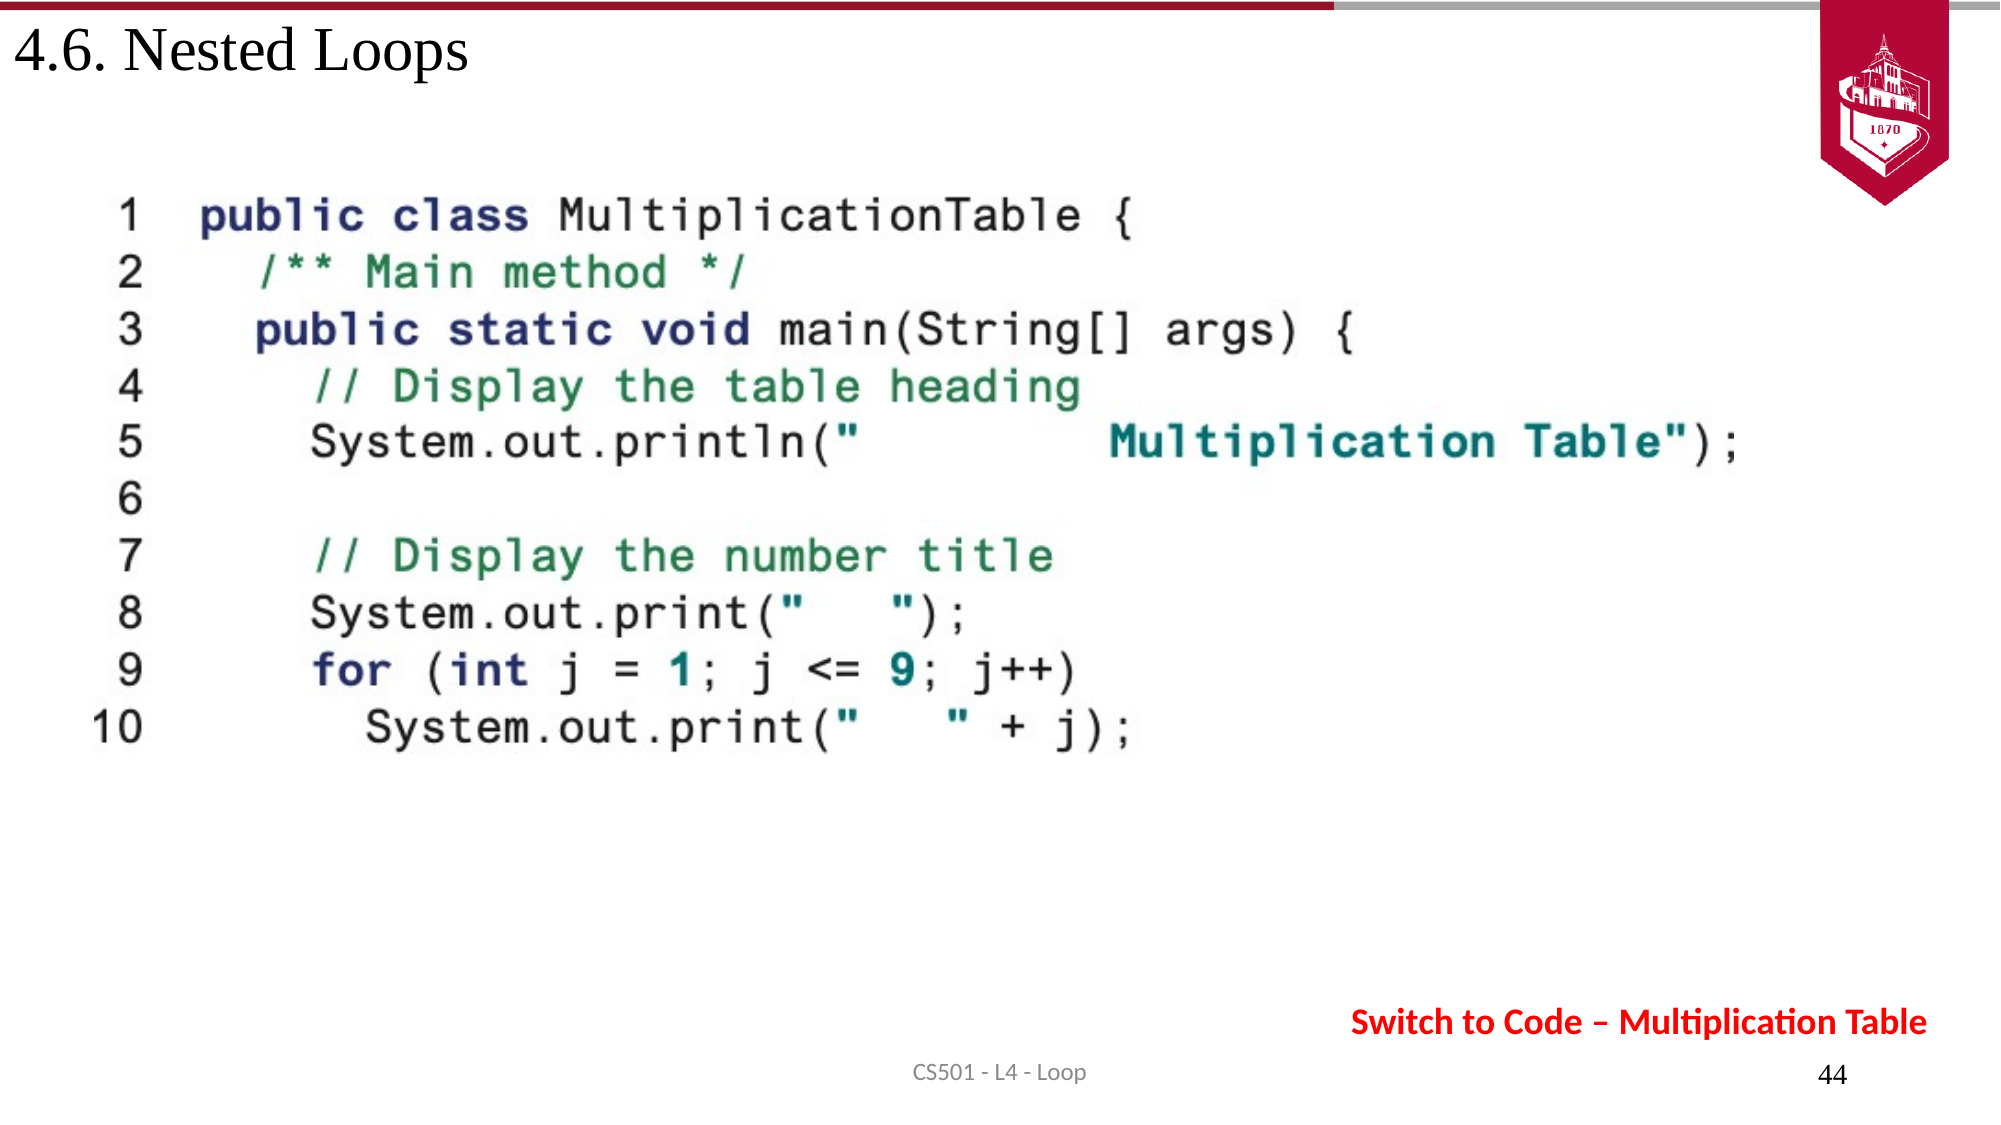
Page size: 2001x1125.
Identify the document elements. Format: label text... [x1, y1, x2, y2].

text_box Switch to Code – Multiplication Table [1336, 989, 1944, 1050]
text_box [0, 0, 2000, 754]
footer CS501 - L4 - Loop [910, 1054, 1090, 1125]
slide_number 44 [1811, 1056, 1856, 1125]
